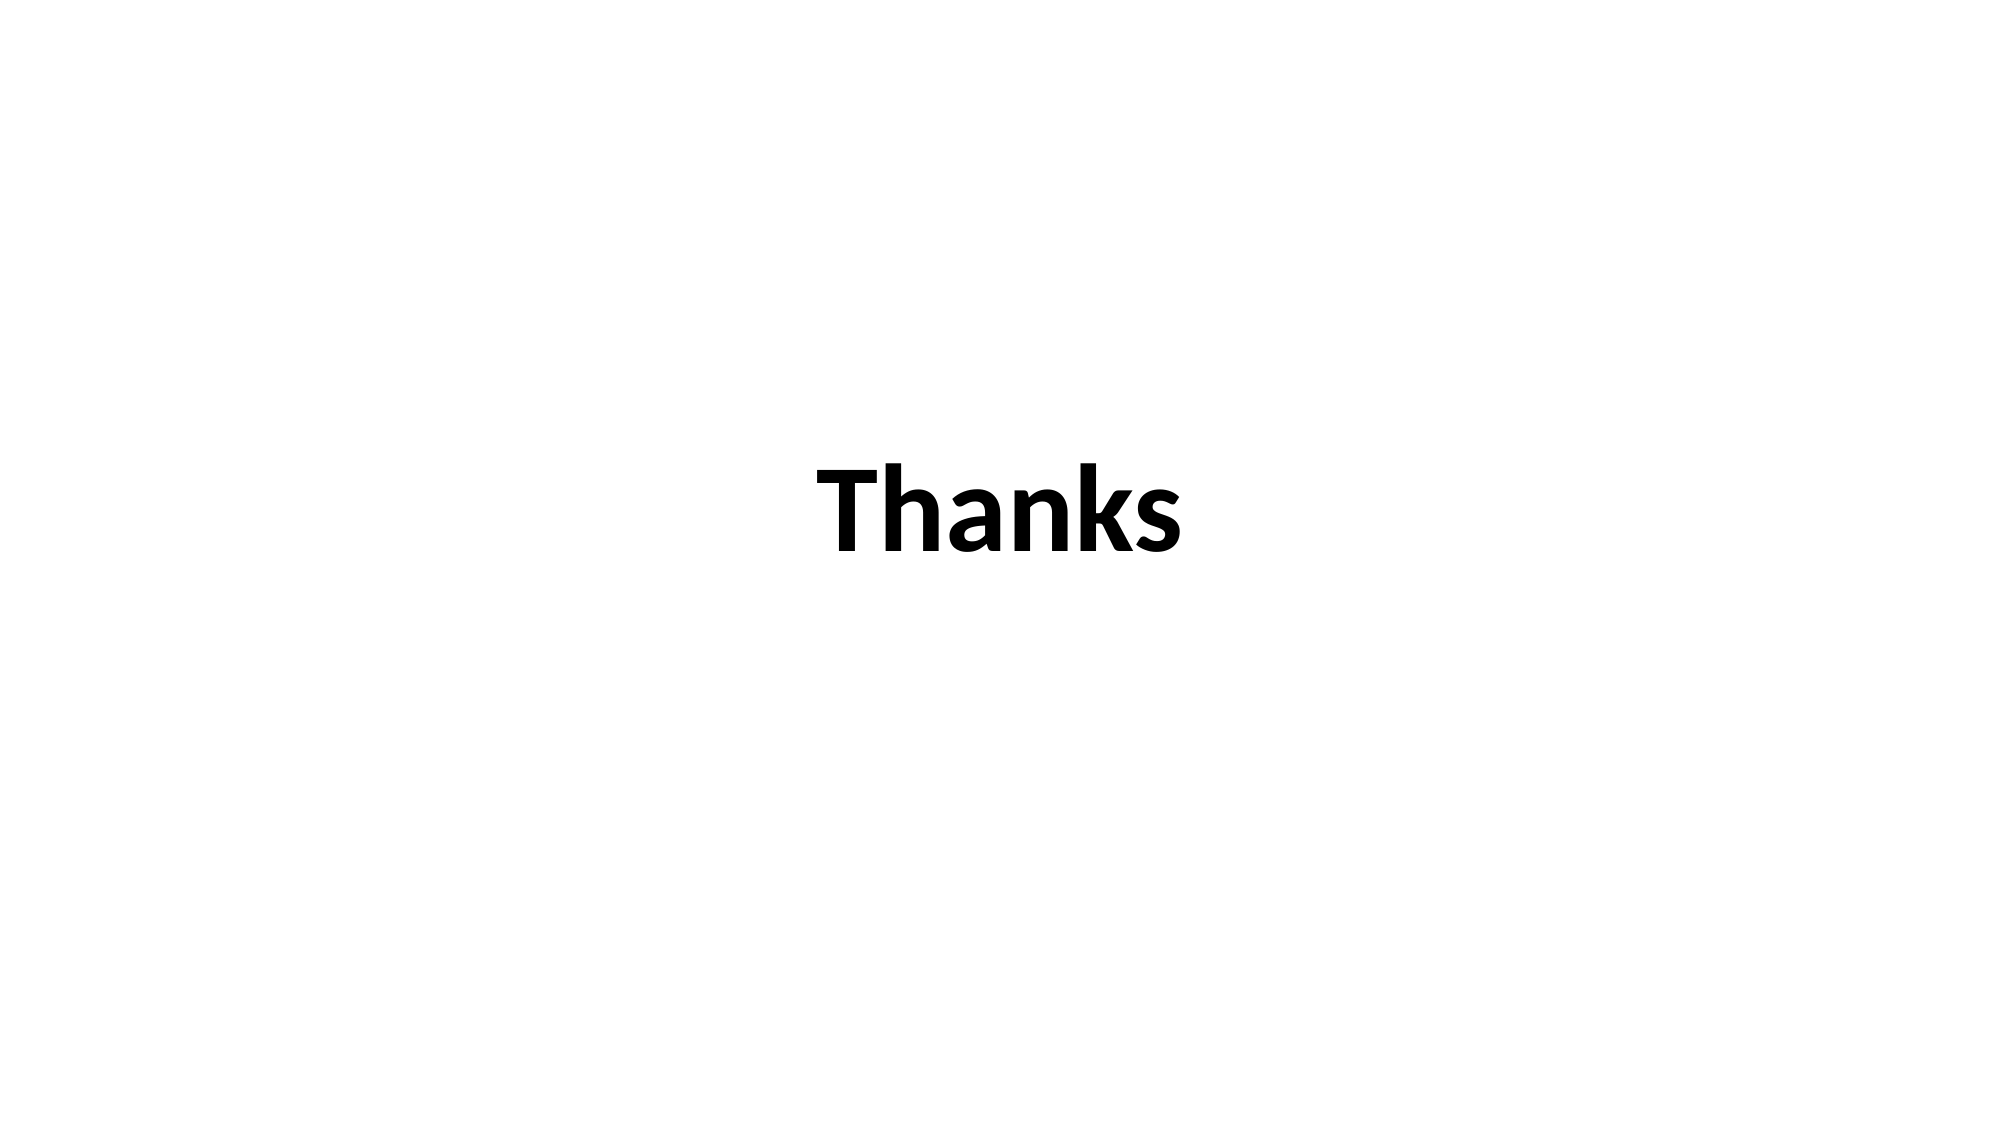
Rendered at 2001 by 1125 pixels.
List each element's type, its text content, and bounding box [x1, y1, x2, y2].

list Thanks [137, 435, 1863, 690]
